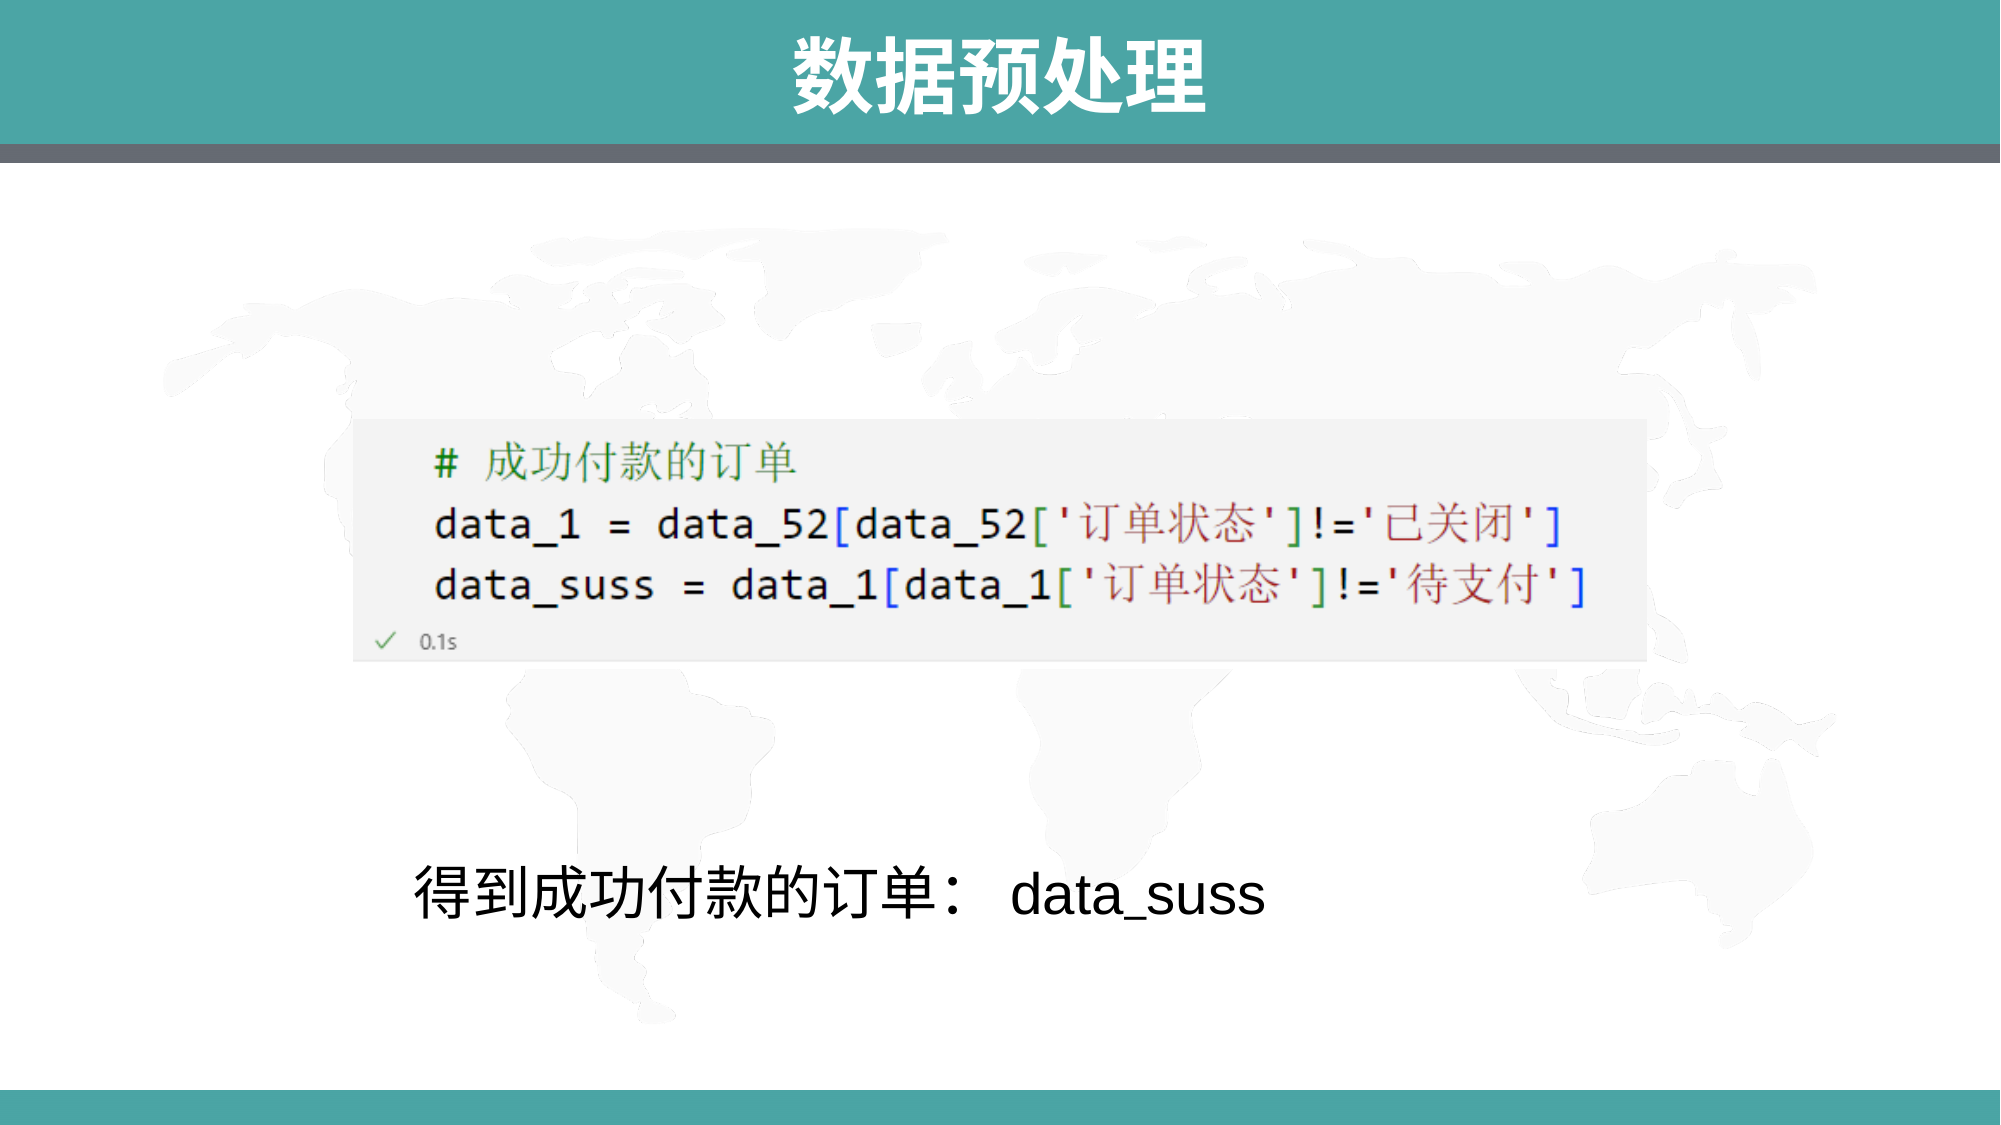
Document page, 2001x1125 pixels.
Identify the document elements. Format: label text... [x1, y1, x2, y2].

text_box 得到成功付款的订单：data_suss [324, 848, 1676, 934]
picture [0, 1089, 2000, 1125]
picture [0, 0, 2000, 163]
picture [163, 228, 1837, 1025]
